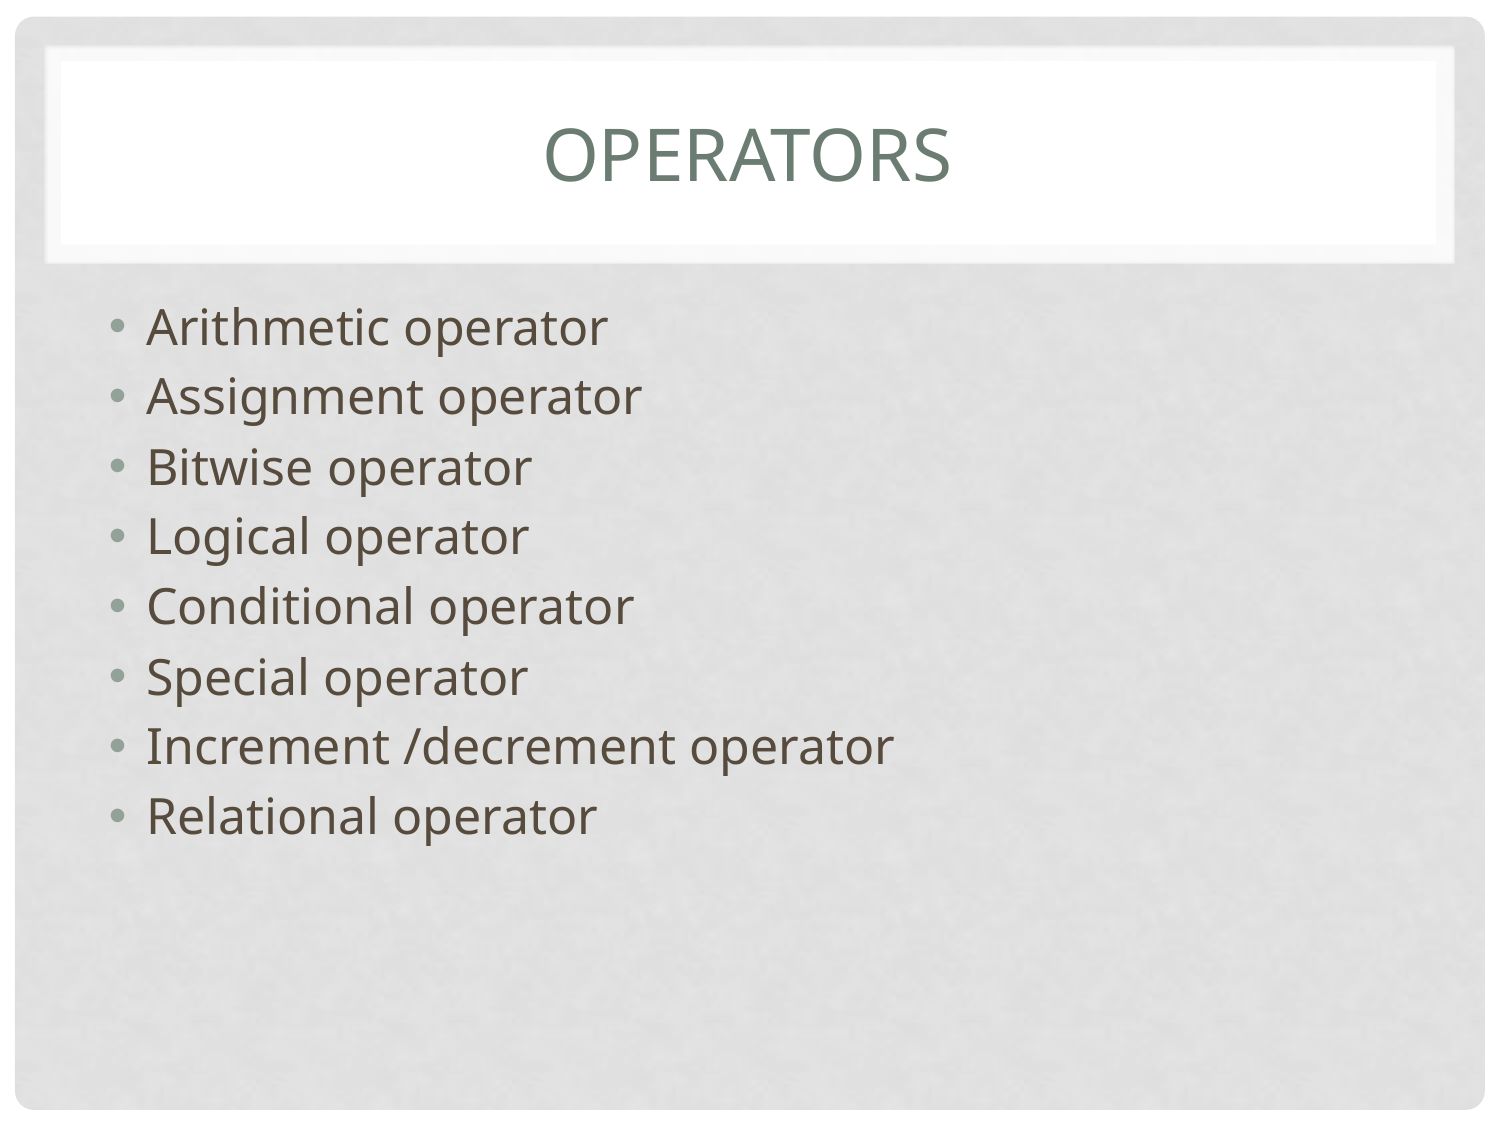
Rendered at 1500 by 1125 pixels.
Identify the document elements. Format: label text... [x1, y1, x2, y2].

title operators [69, 66, 1425, 238]
list Arithmetic operator Assignment operator Bitwise operator Logical operator Conditional operator Special operator Increment /decrement operator Relational operator [75, 287, 1425, 1005]
